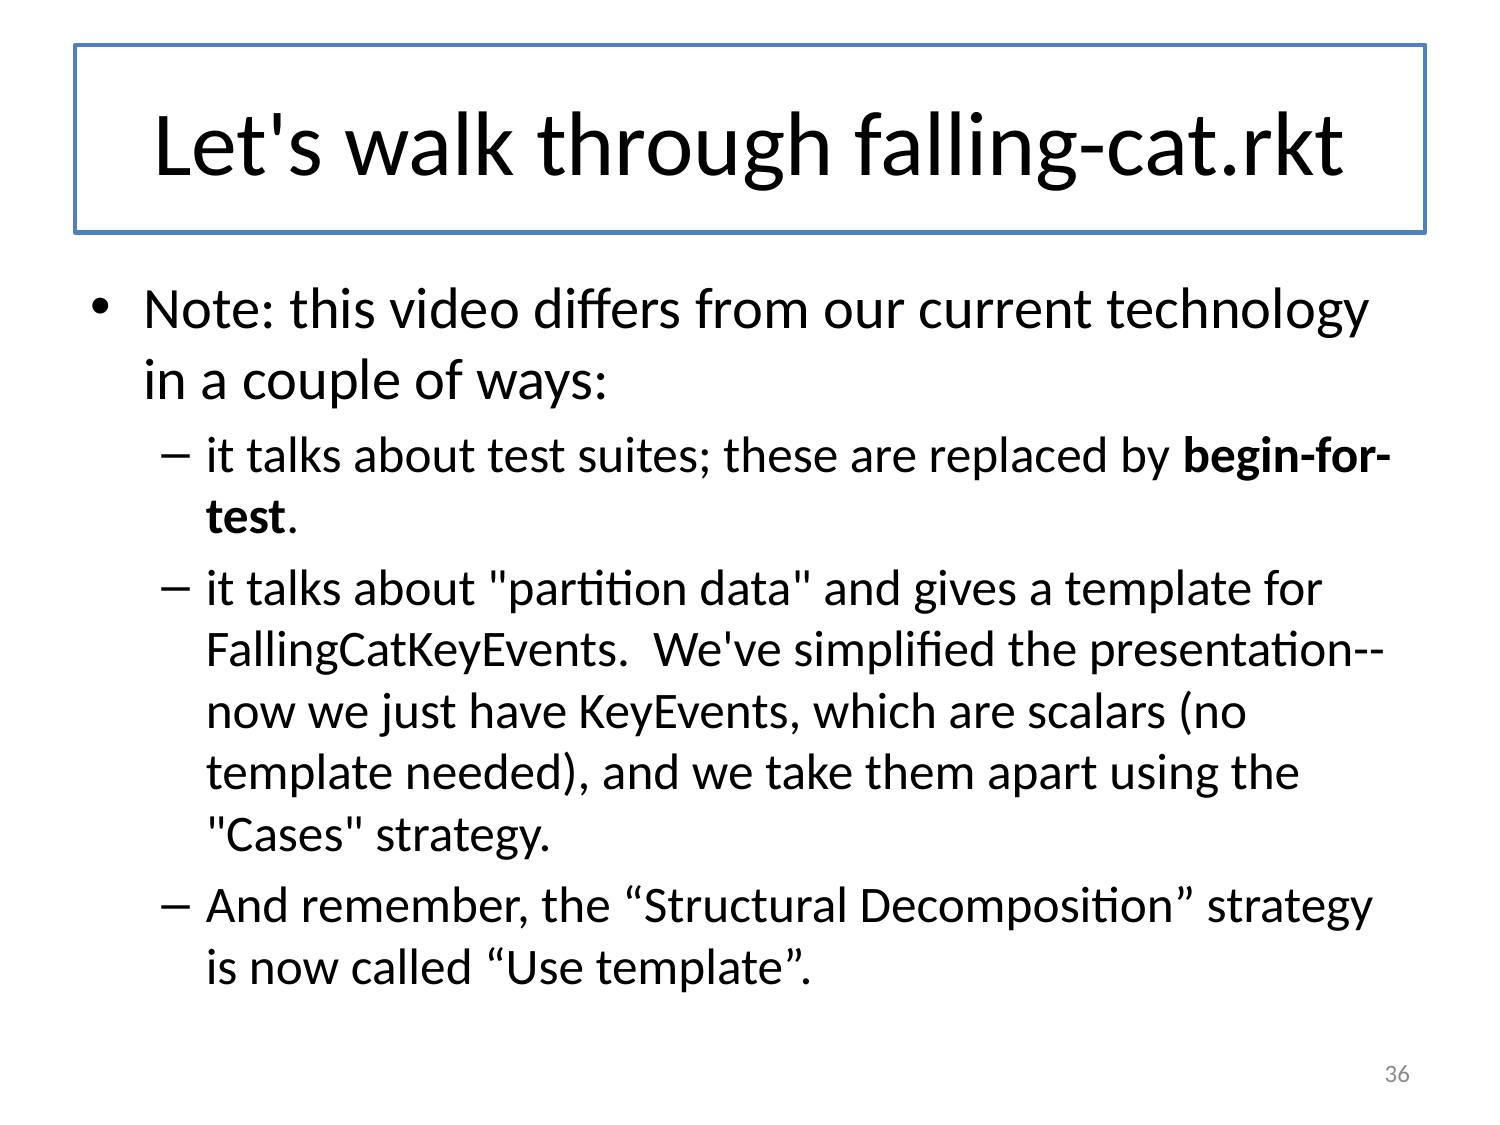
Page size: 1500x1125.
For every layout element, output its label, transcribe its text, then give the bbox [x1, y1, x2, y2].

list Note: this video differs from our current technology in a couple of ways: it talks about test suites; these are replaced by begin-for-test. it talks about "partition data" and gives a template for FallingCatKeyEvents. We've simplified the presentation-- now we just have KeyEvents, which are scalars (no template needed), and we take them apart using the "Cases" strategy. And remember, the “Structural Decomposition” strategy is now called “Use template”. [75, 262, 1425, 1005]
title Let's walk through falling-cat.rkt [73, 43, 1427, 235]
slide_number 36 [1074, 1042, 1425, 1103]
